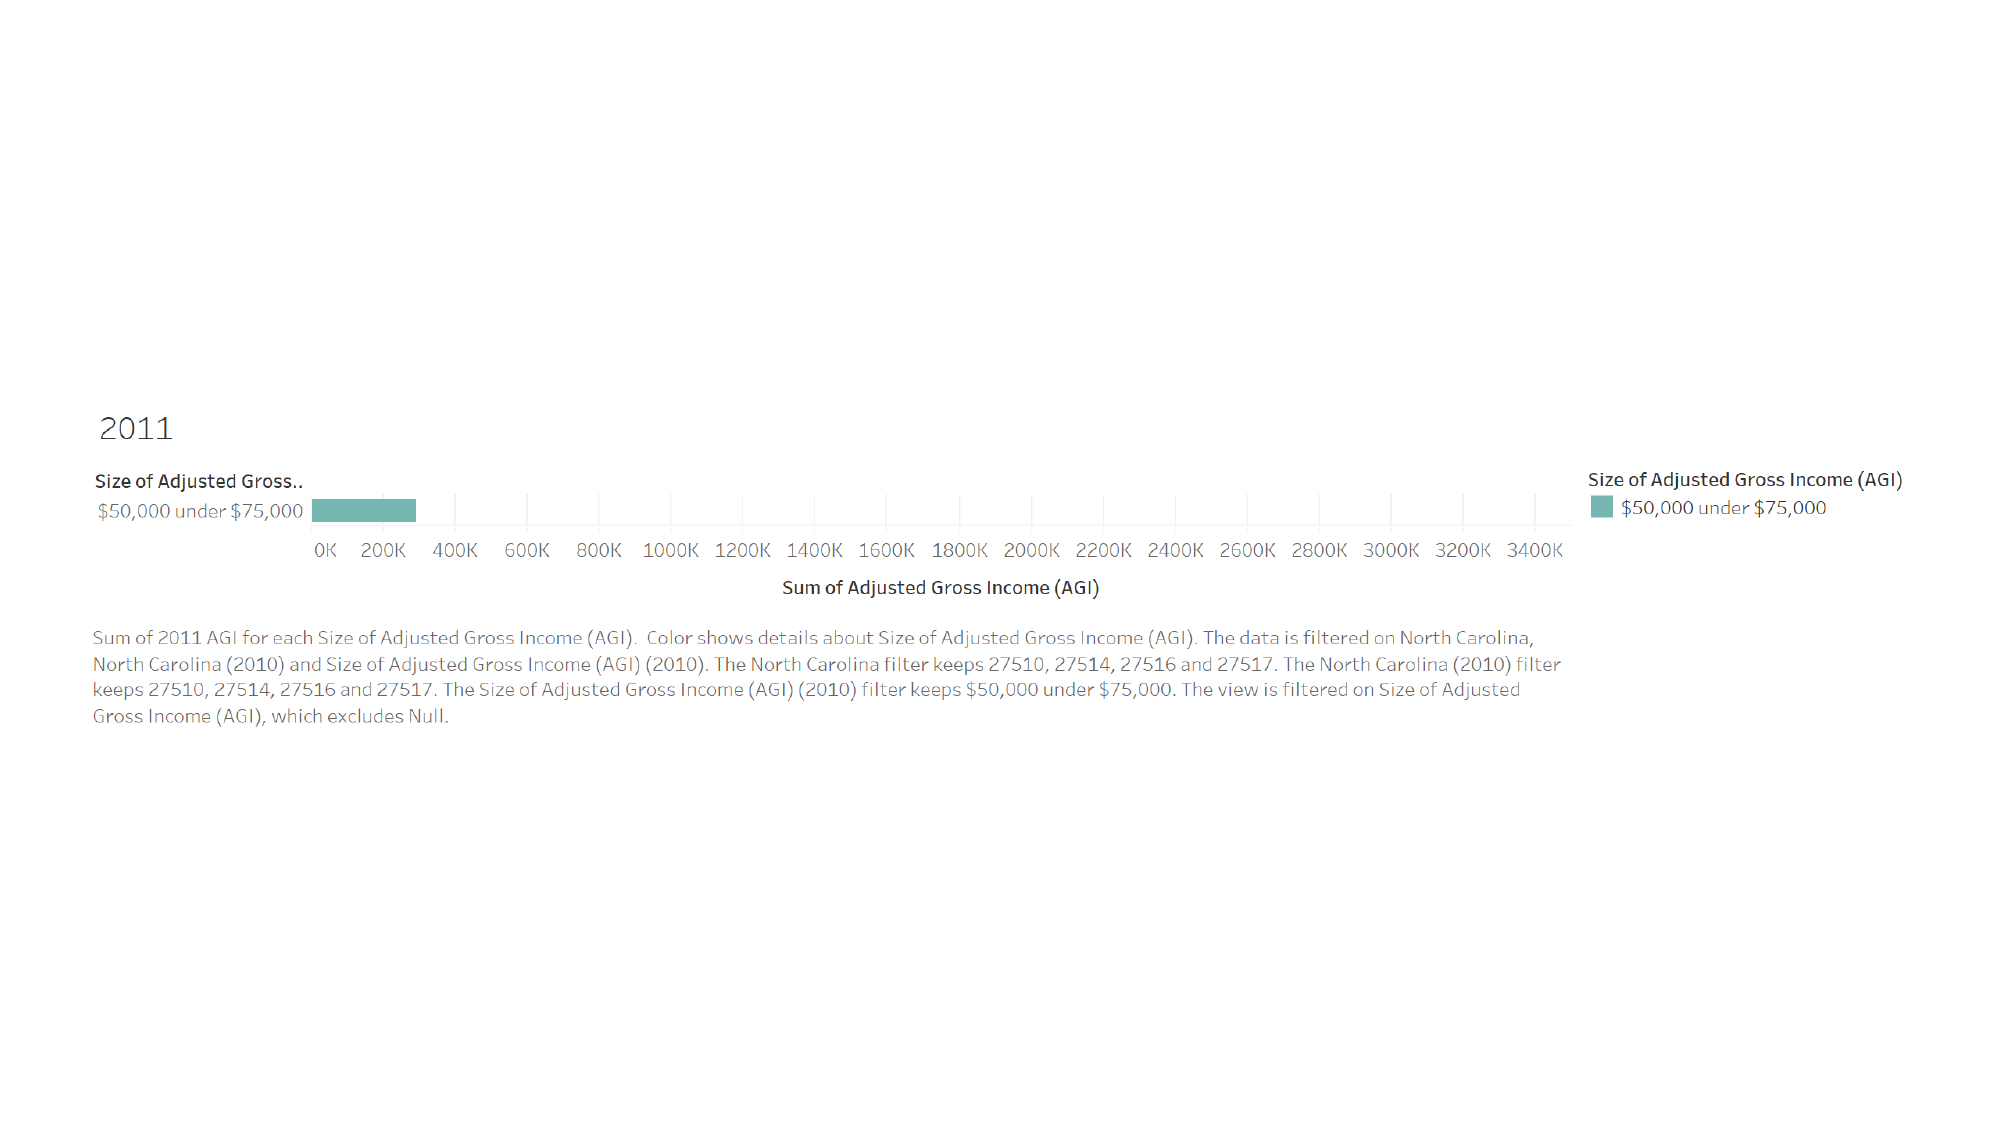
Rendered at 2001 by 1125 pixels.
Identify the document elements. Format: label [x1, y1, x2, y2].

picture [92, 395, 1908, 730]
